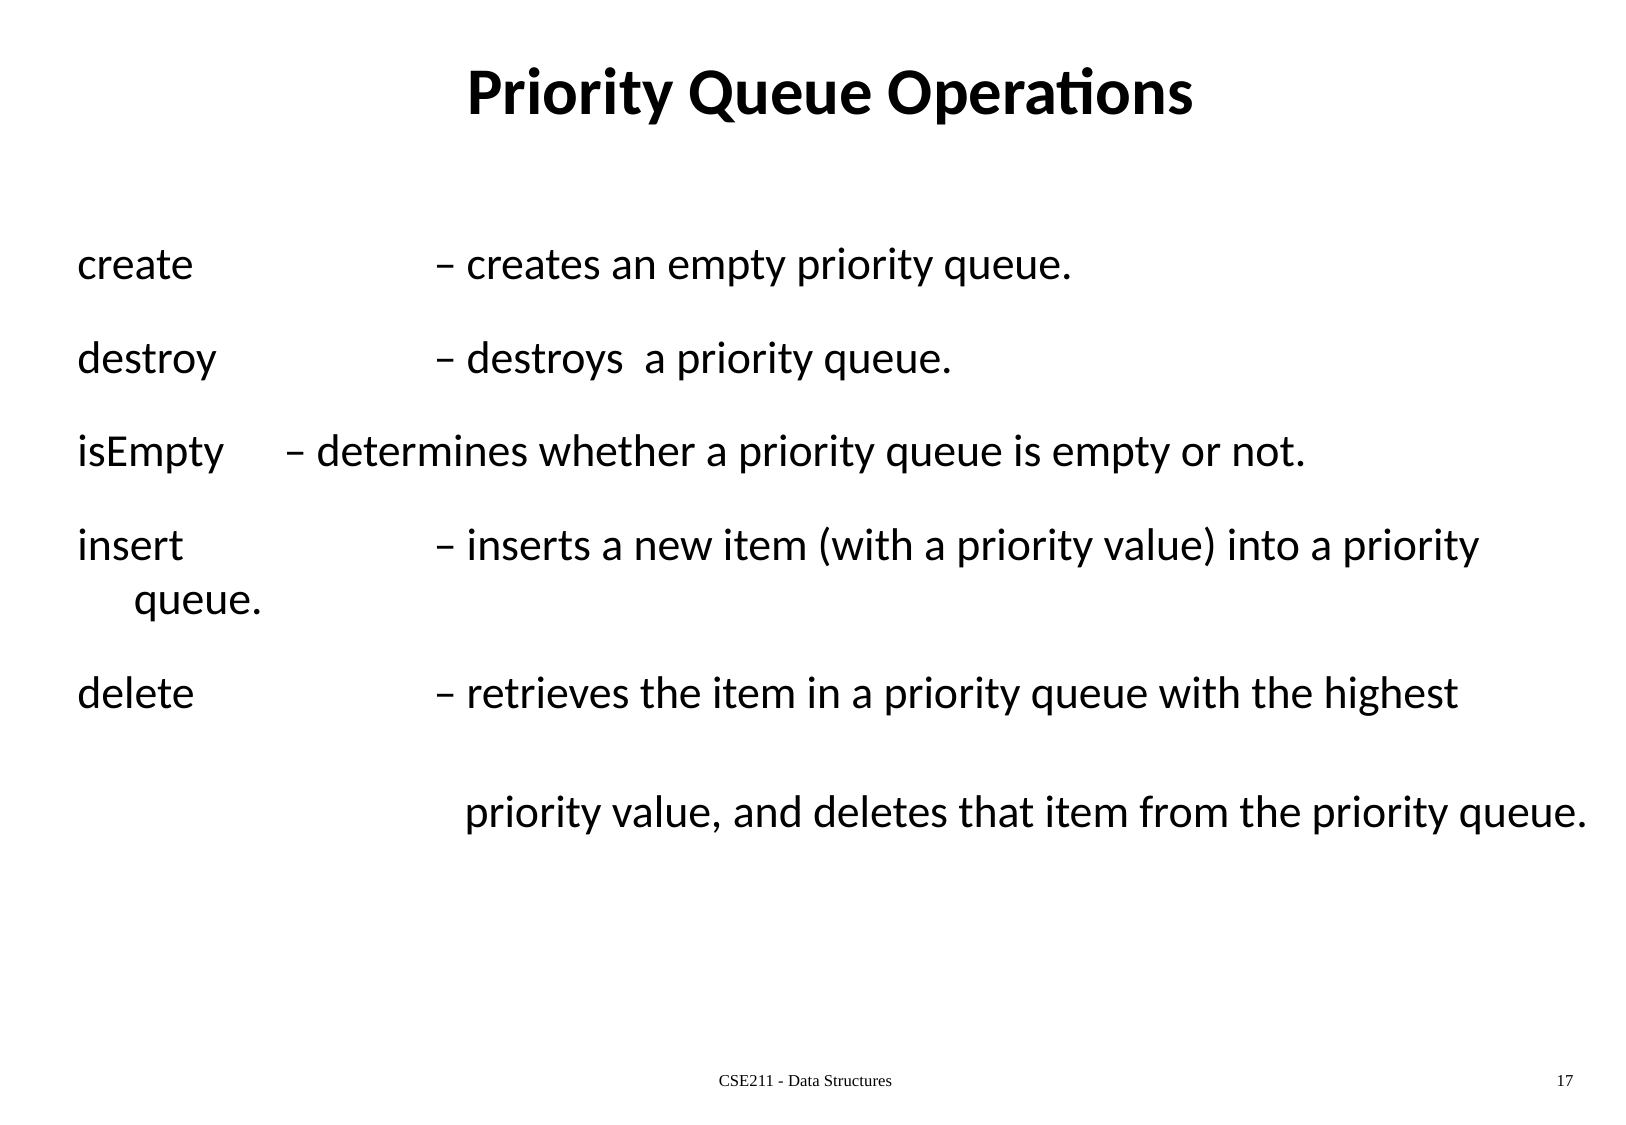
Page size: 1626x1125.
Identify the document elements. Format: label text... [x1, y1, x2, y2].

slide_number 17 [1249, 1062, 1589, 1101]
footer CSE211 - Data Structures [500, 1062, 1111, 1101]
list create – creates an empty priority queue. destroy – destroys a priority queue. isEmpty – determines whether a priority queue is empty or not. insert – inserts a new item (with a priority value) into a priority queue. delete – retrieves the item in a priority queue with the highest priority value, and deletes that item from the priority queue. [62, 162, 1625, 1038]
title Priority Queue Operations [62, 24, 1600, 150]
